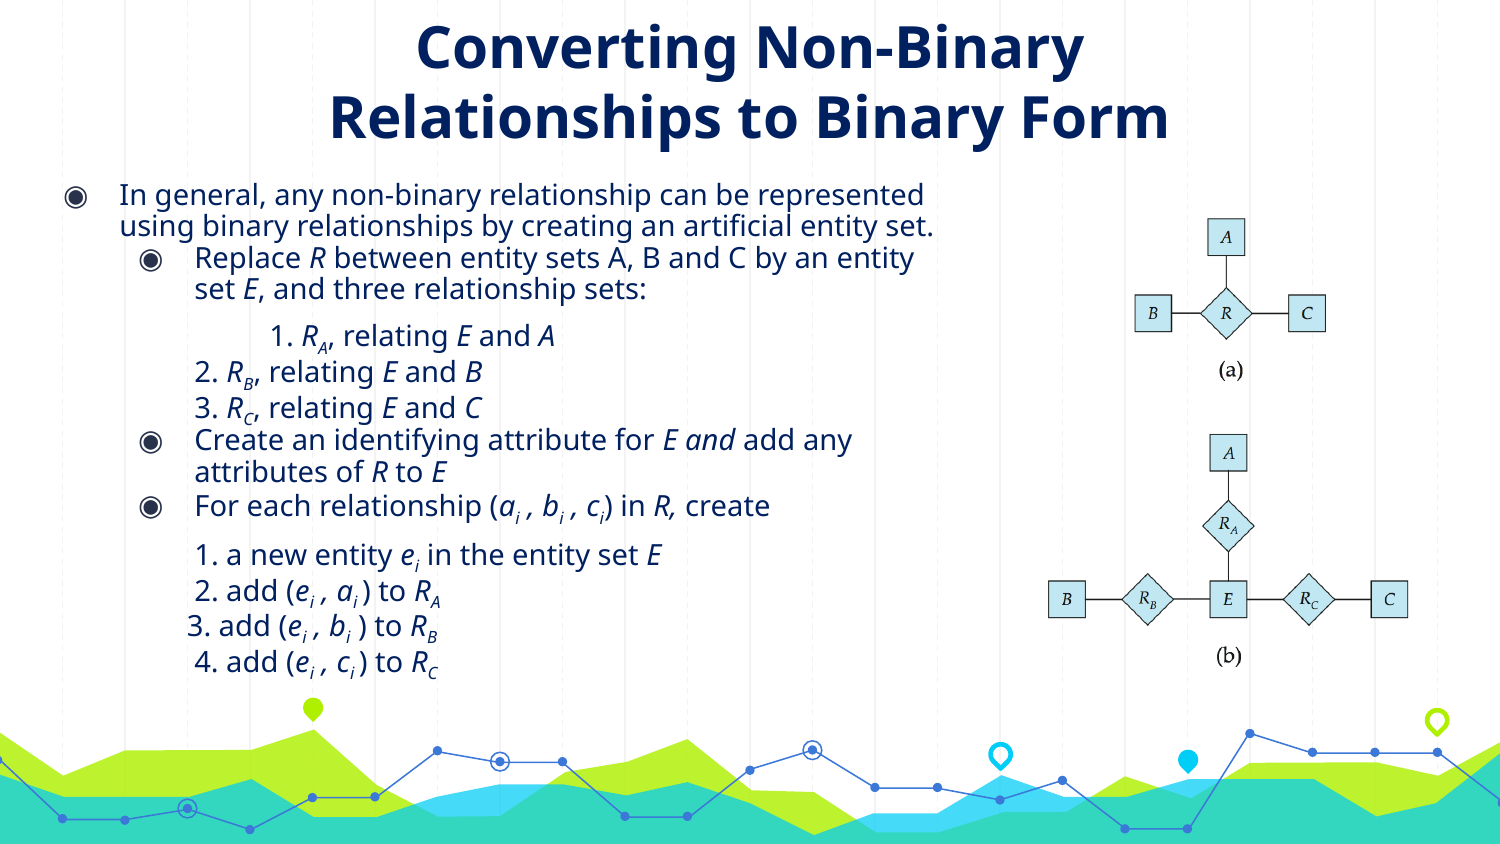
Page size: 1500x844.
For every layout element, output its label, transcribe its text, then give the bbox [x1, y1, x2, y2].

title Converting Non-Binary Relationships to Binary Form [213, 47, 1286, 166]
picture [1033, 433, 1410, 668]
picture [1134, 147, 1363, 382]
list In general, any non-binary relationship can be represented using binary relationships by creating an artificial entity set. Replace R between entity sets A, B and C by an entity set E, and three relationship sets: 1. RA, relating E and A 2. RB, relating E and B 3. RC, relating E and C Create an identifying attribute for E and add any attributes of R to E For each relationship (ai , bi , ci) in R, create 1. a new entity ei in the entity set E 2. add (ei , ai ) to RA 3. add (ei , bi ) to RB 4. add (ei , ci ) to RC [29, 165, 964, 603]
